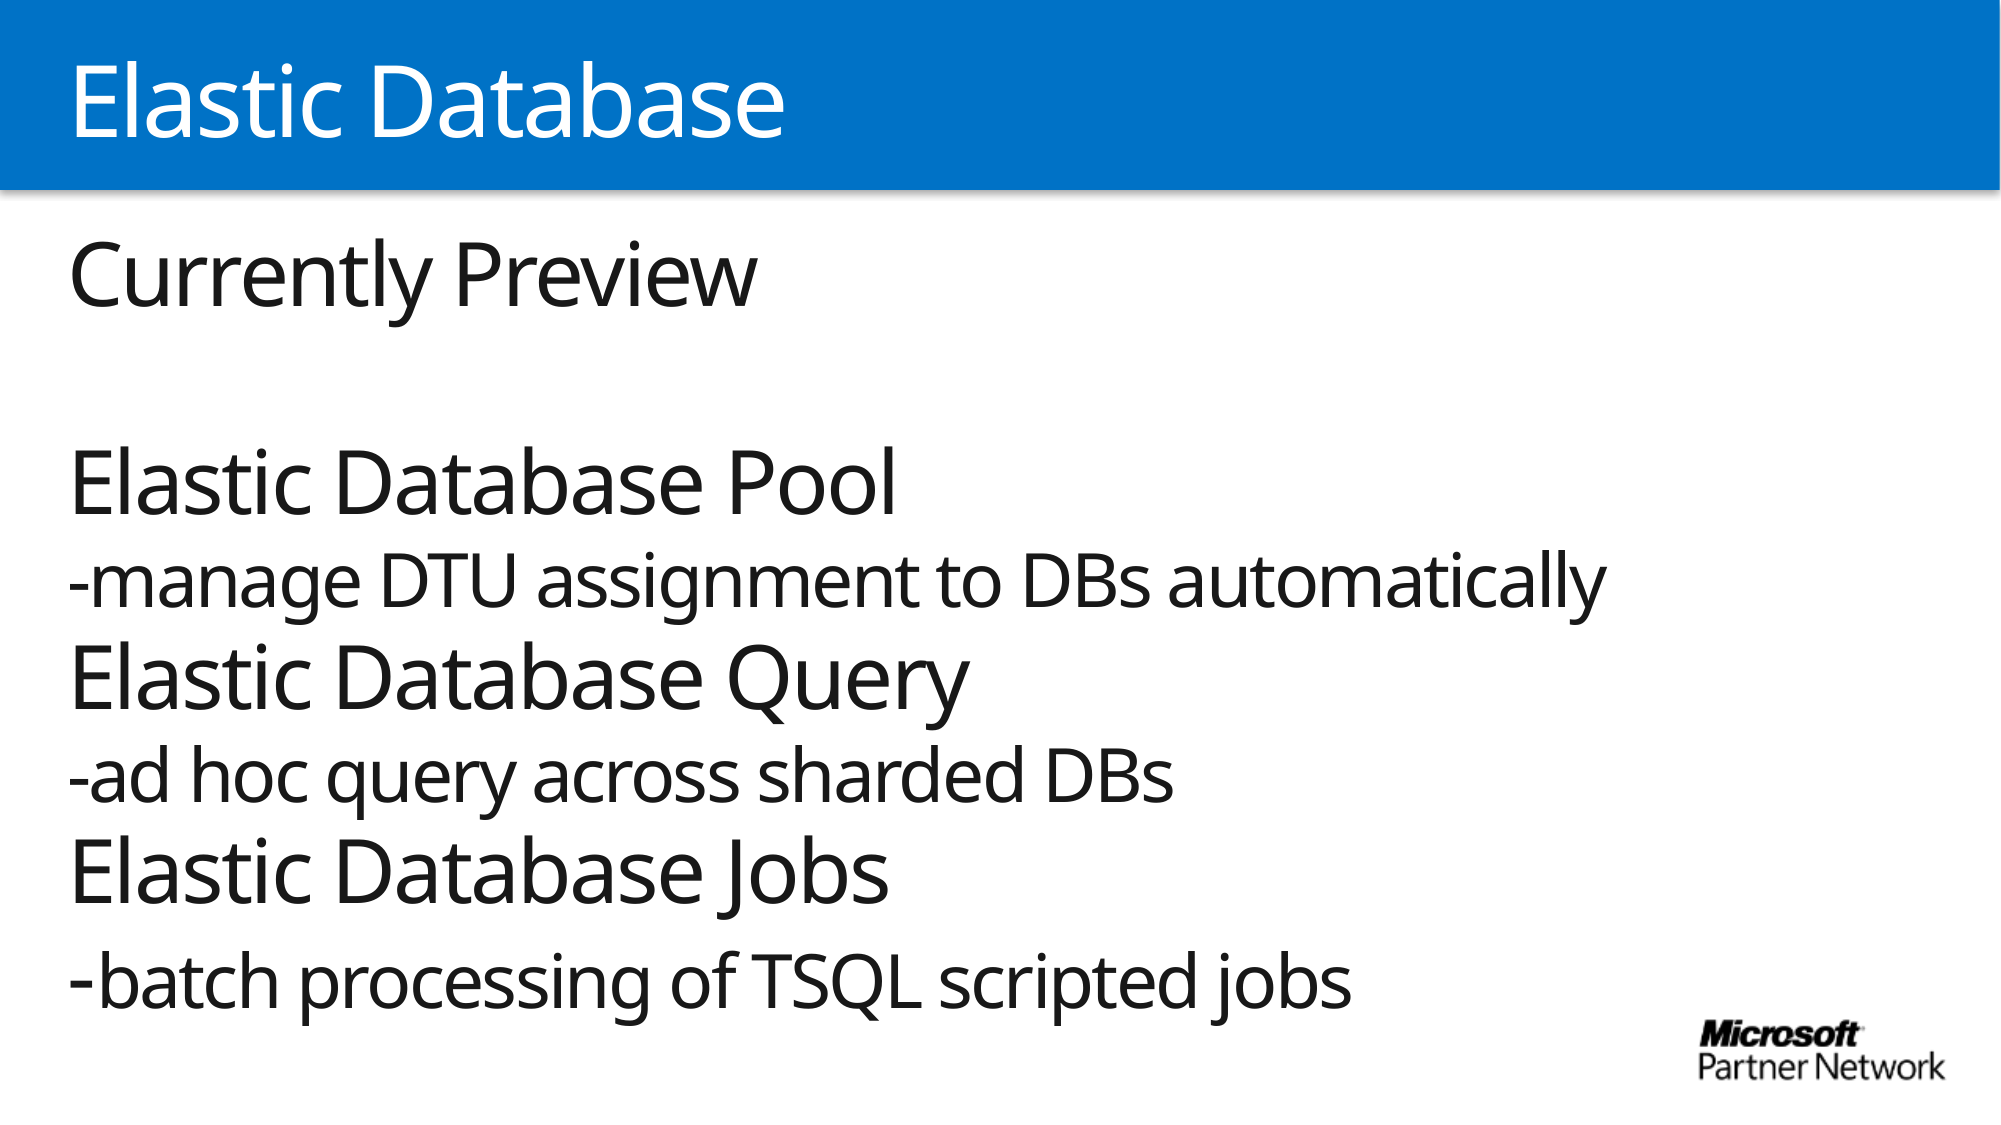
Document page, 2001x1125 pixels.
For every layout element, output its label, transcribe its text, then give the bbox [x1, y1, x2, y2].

picture [1683, 1004, 1964, 1098]
list Currently Preview Elastic Database Pool -manage DTU assignment to DBs automatically Elastic Database Query -ad hoc query across sharded DBs Elastic Database Jobs -batch processing of TSQL scripted jobs [67, 238, 1934, 1033]
title Elastic Database [67, 51, 1897, 161]
